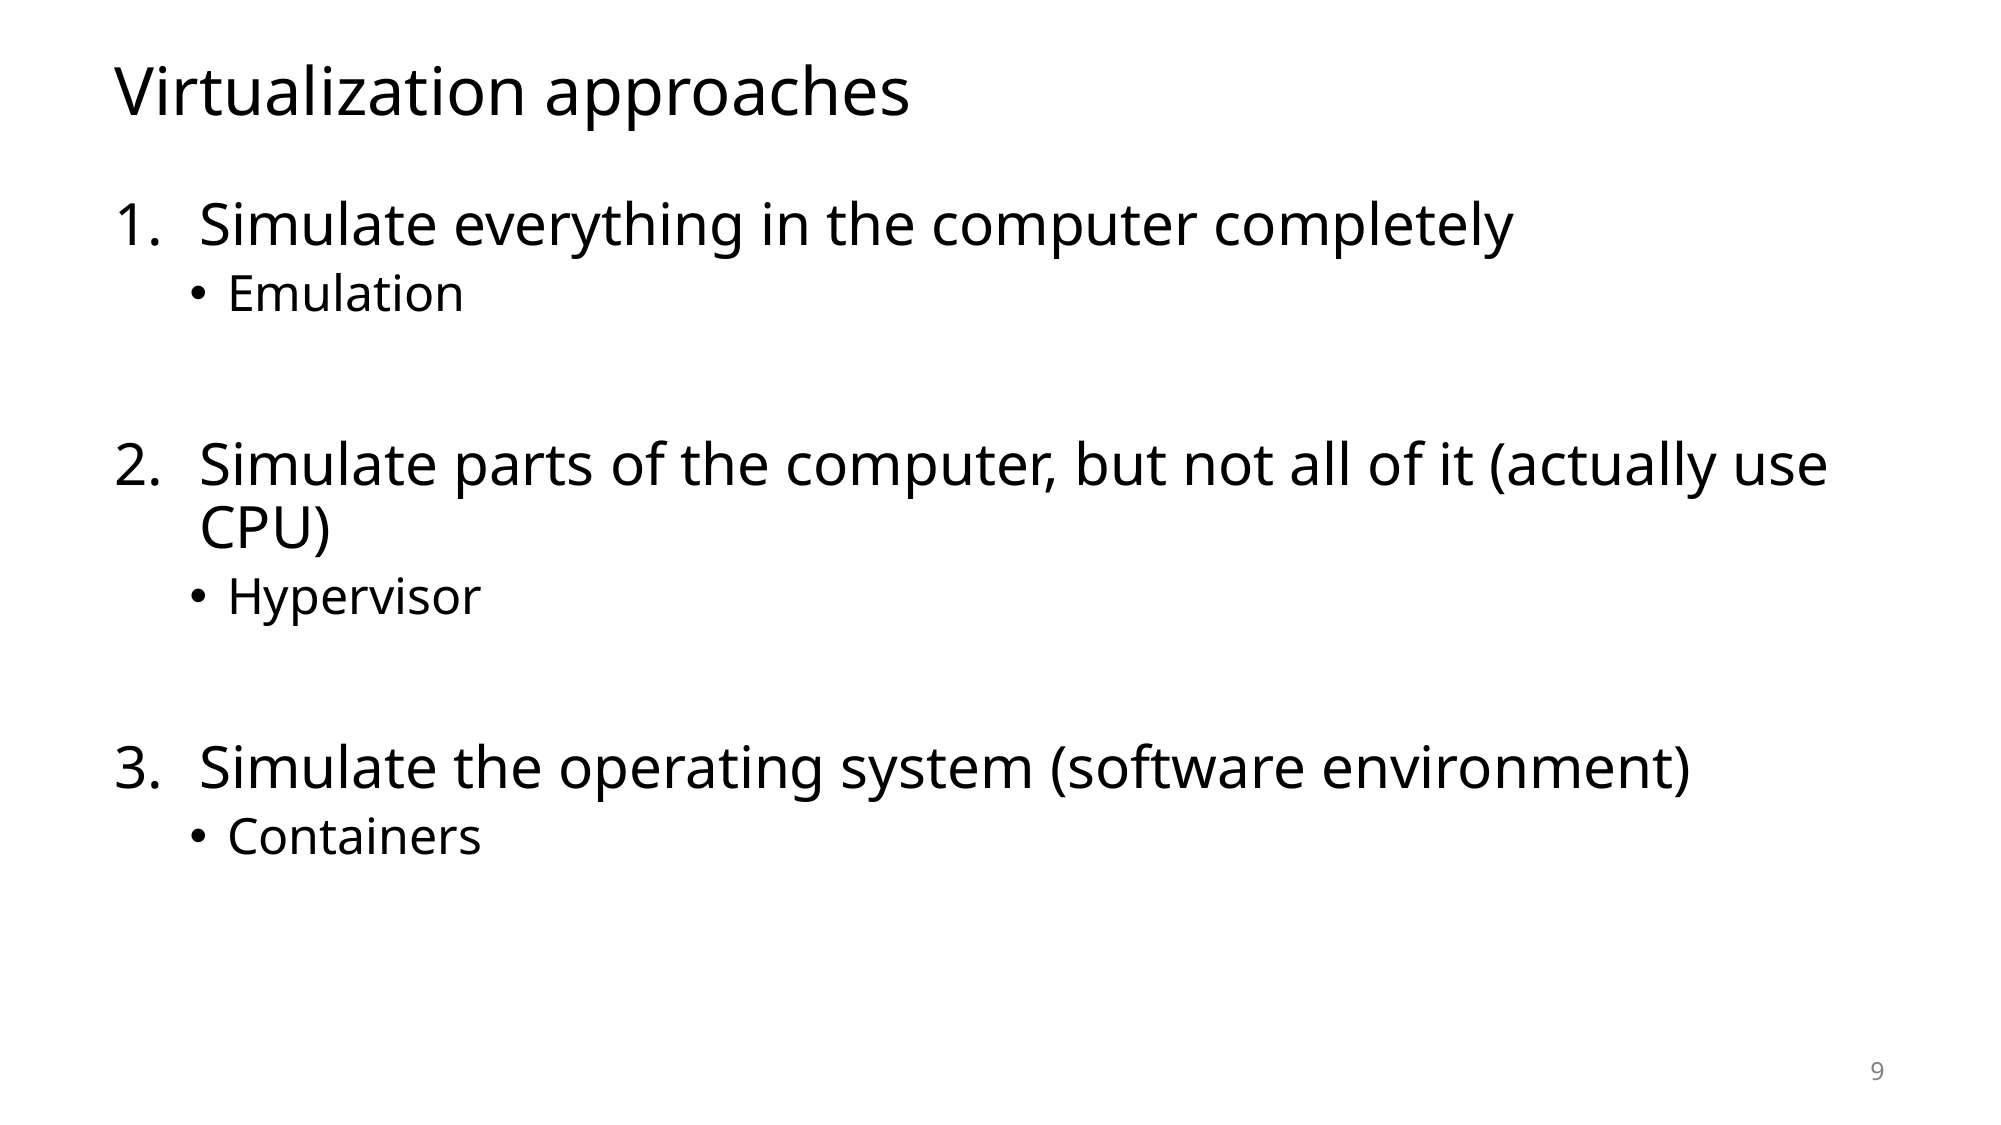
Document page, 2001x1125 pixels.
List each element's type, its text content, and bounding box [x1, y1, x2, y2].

title Virtualization approaches [99, 37, 1900, 150]
list Simulate everything in the computer completely Emulation Simulate parts of the computer, but not all of it (actually use CPU) Hypervisor Simulate the operating system (software environment) Containers [99, 187, 1965, 1013]
slide_number 9 [1749, 1042, 1900, 1103]
